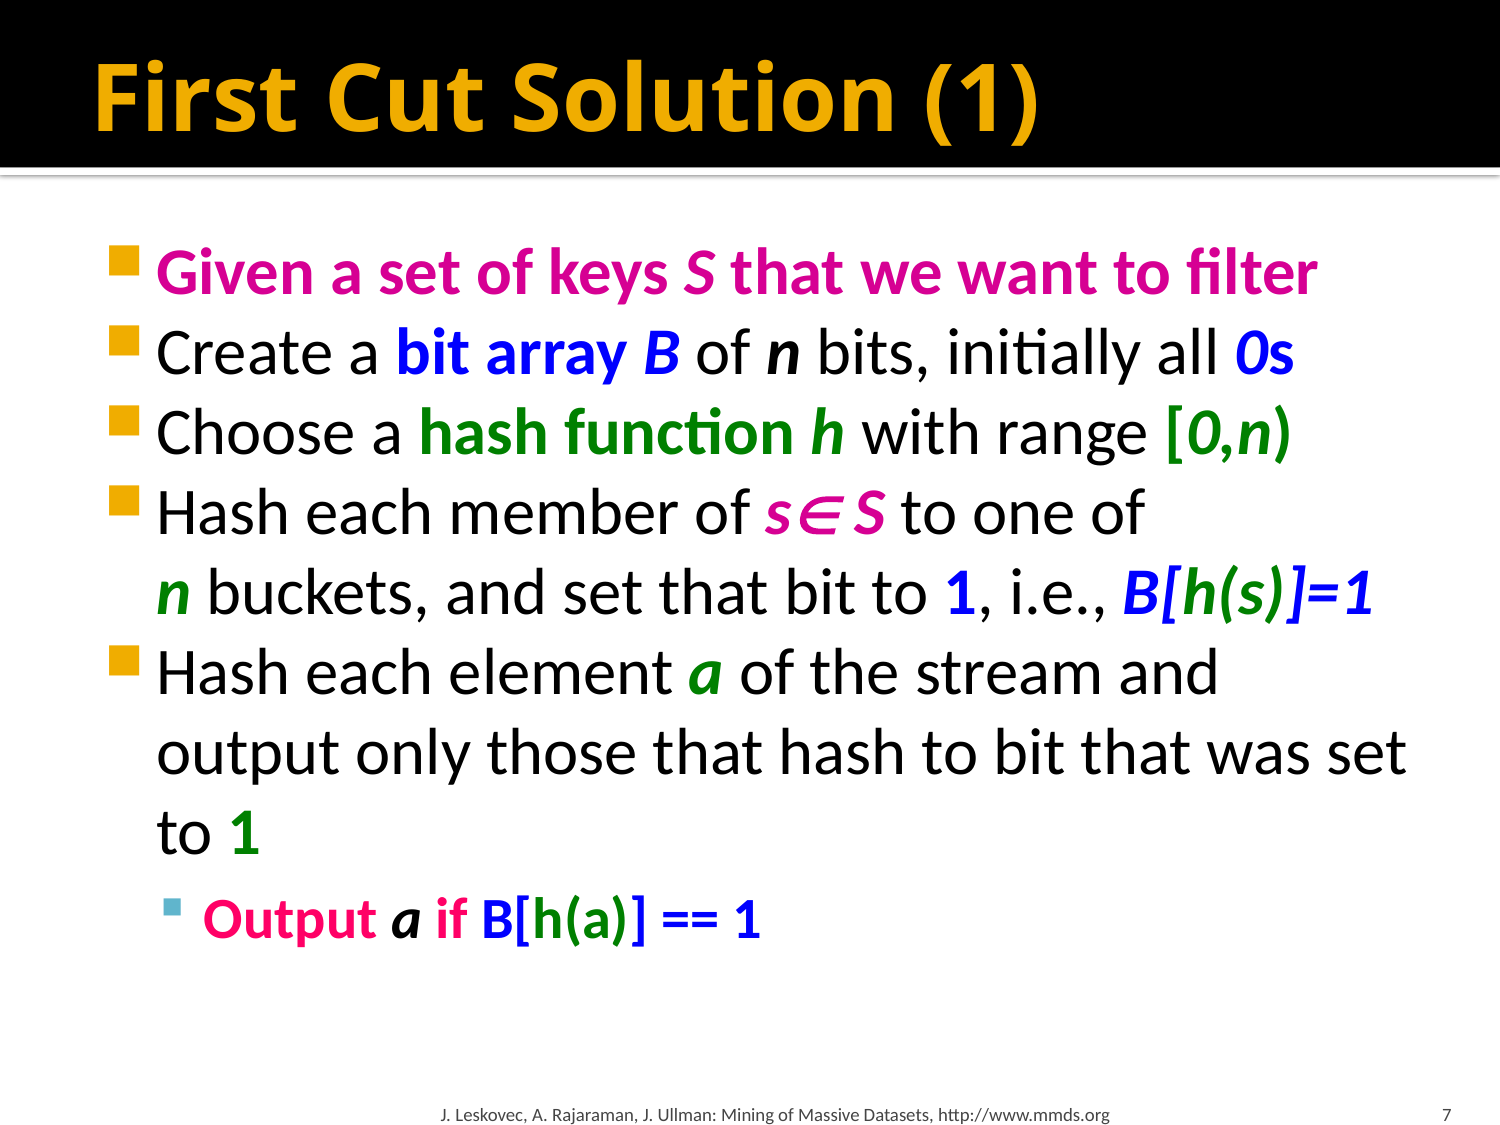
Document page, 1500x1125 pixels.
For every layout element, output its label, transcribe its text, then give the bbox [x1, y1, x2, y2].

list Given a set of keys S that we want to filter Create a bit array B of n bits, initially all 0s Choose a hash function h with range [0,n) Hash each member of s S to one of n buckets, and set that bit to 1, i.e., B[h(s)]=1 Hash each element a of the stream and output only those that hash to bit that was set to 1 Output a if B[h(a)] == 1 [75, 212, 1425, 1075]
title First Cut Solution (1) [75, 12, 1425, 175]
slide_number 7 [1345, 1080, 1467, 1125]
footer J. Leskovec, A. Rajaraman, J. Ullman: Mining of Massive Datasets, http://www.mmds.org [433, 1080, 1337, 1125]
